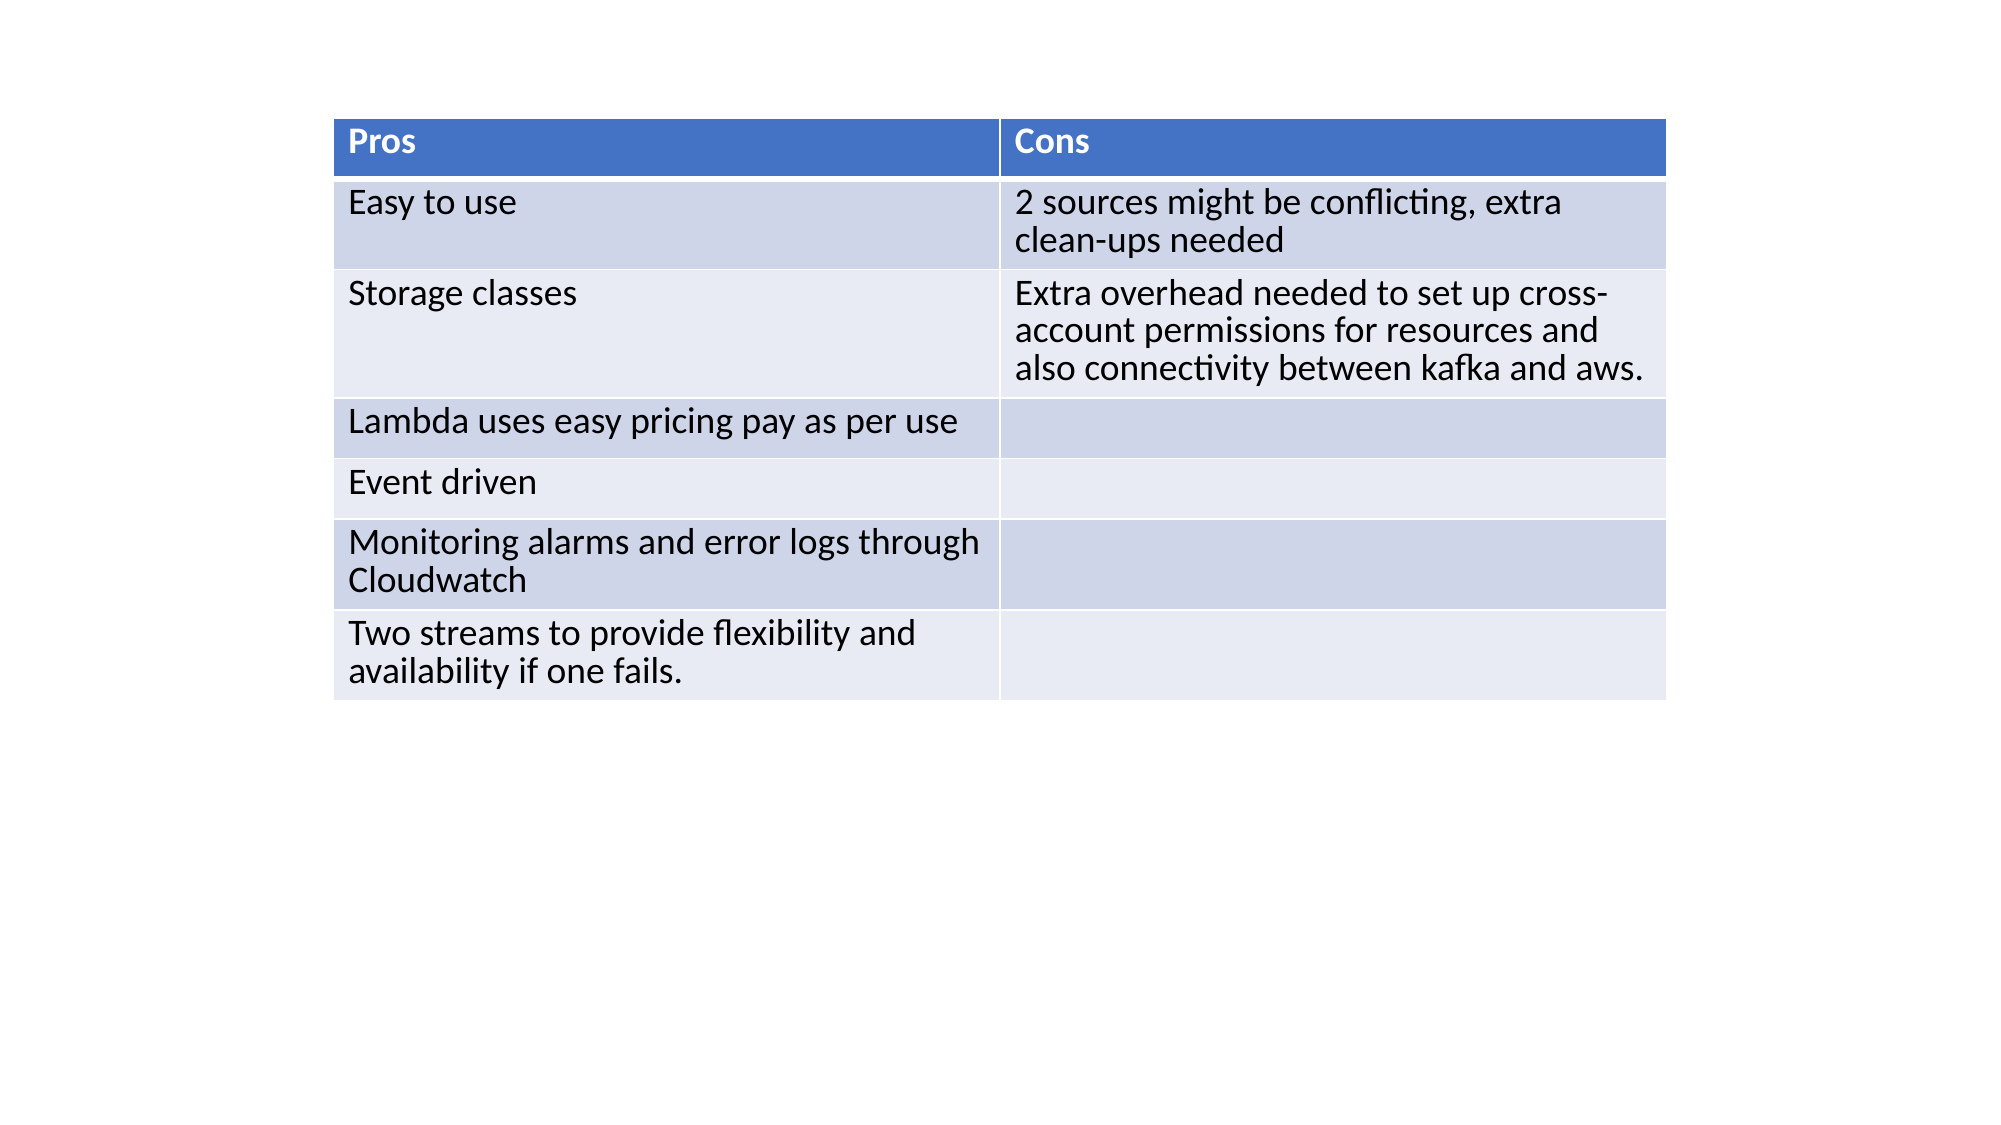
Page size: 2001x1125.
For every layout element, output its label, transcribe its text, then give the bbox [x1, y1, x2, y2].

table_cell Storage classes [334, 270, 999, 397]
table_cell Two streams to provide flexibility and availability if one fails. [334, 611, 999, 700]
table_cell [1001, 459, 1666, 518]
table_cell [1001, 399, 1666, 458]
table_cell Lambda uses easy pricing pay as per use [334, 399, 999, 458]
table_cell [1001, 611, 1666, 700]
table_header Pros [334, 119, 999, 176]
table_cell Event driven [334, 459, 999, 518]
table_cell Extra overhead needed to set up cross-account permissions for resources and also connectivity between kafka and aws. [1001, 270, 1666, 397]
table_cell Easy to use [334, 182, 999, 269]
table_cell [1001, 520, 1666, 609]
table_cell Monitoring alarms and error logs through Cloudwatch [334, 520, 999, 609]
table_header Cons [1001, 119, 1666, 176]
table_cell 2 sources might be conflicting, extra clean-ups needed [1001, 182, 1666, 269]
